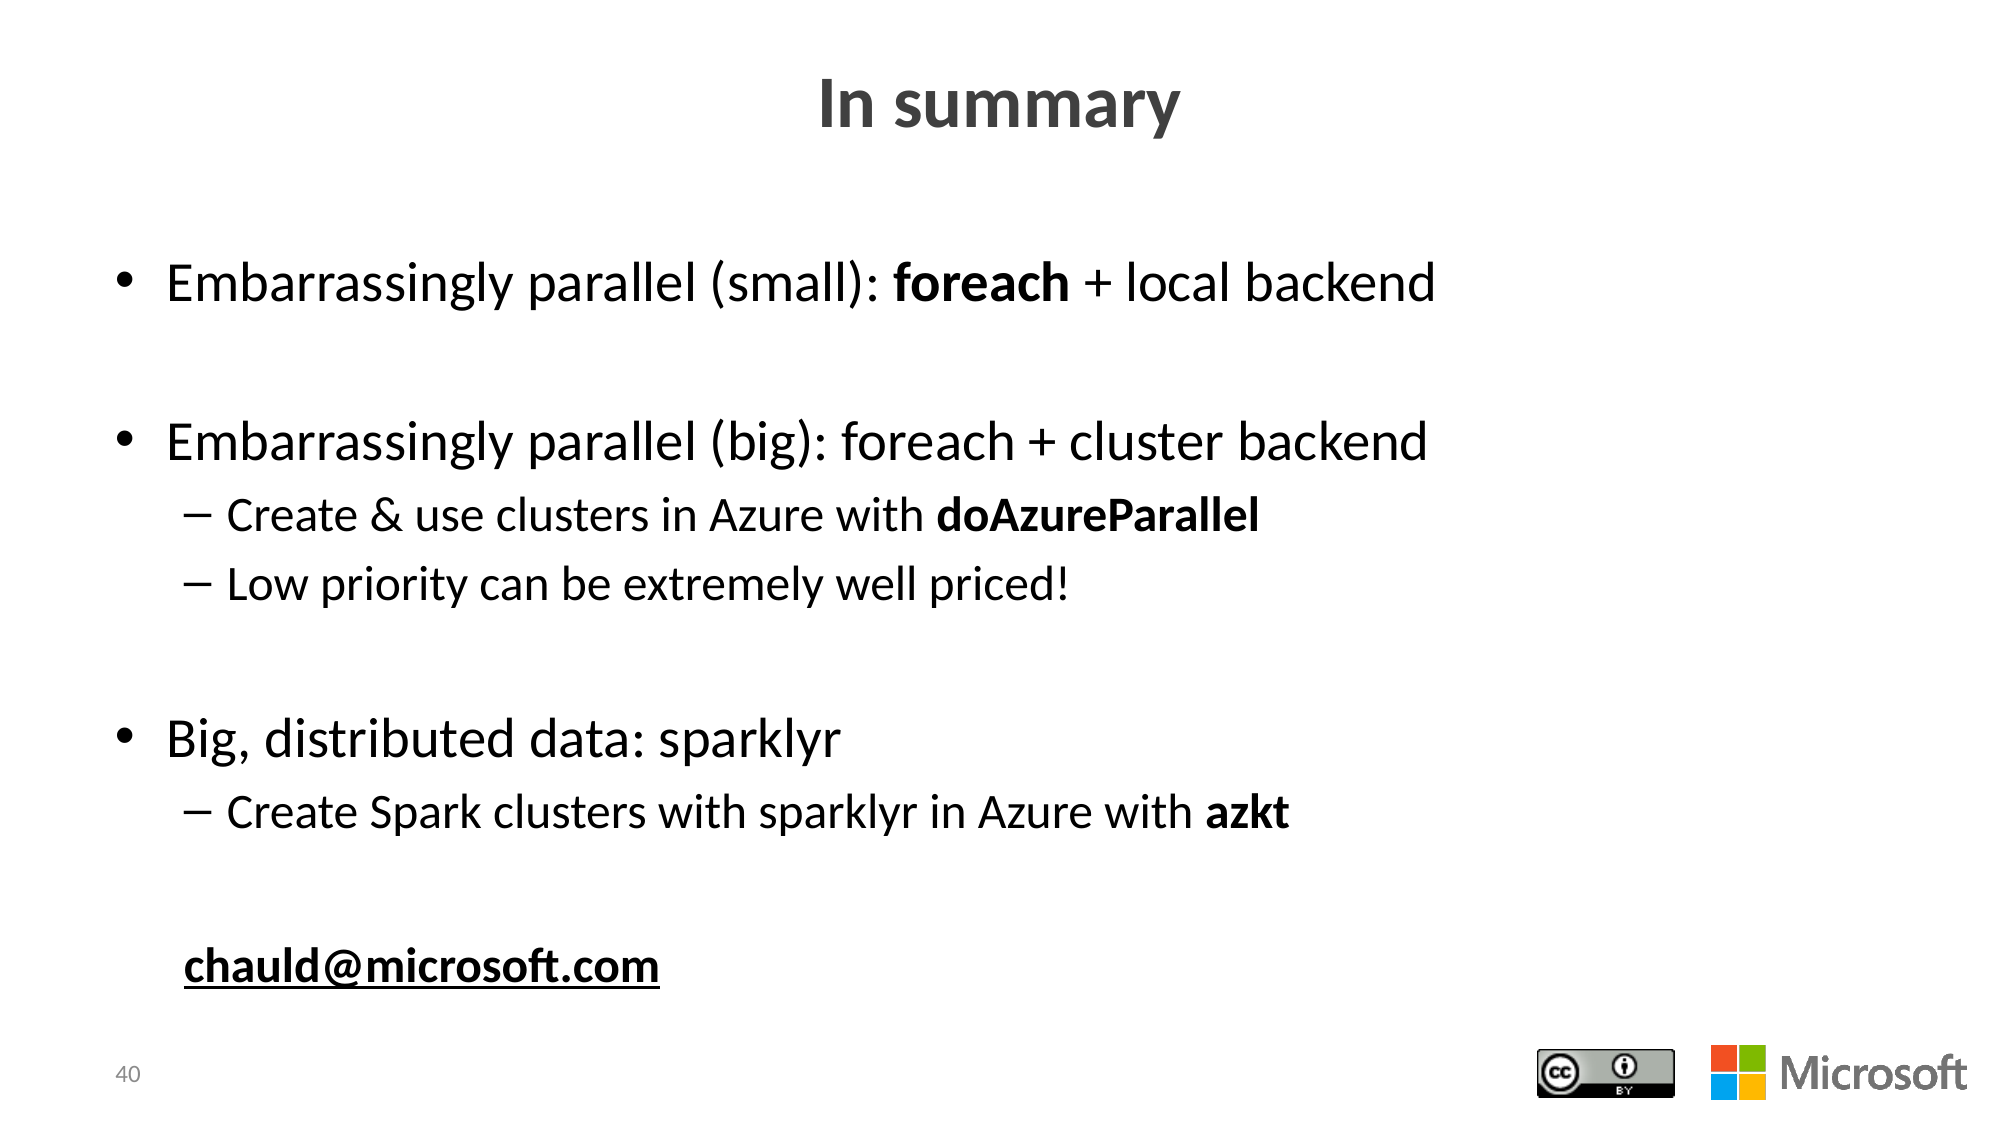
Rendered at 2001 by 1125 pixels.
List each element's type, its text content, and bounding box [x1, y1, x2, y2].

picture [1537, 990, 2001, 1125]
title In summary [99, 45, 1900, 150]
list Embarrassingly parallel (small): foreach + local backend Embarrassingly parallel (big): foreach + cluster backend Create & use clusters in Azure with doAzureParallel Low priority can be extremely well priced! Big, distributed data: sparklyr Create Spark clusters with sparklyr in Azure with azkt chauld@microsoft.com [99, 237, 1900, 1005]
slide_number 40 [100, 1042, 568, 1103]
